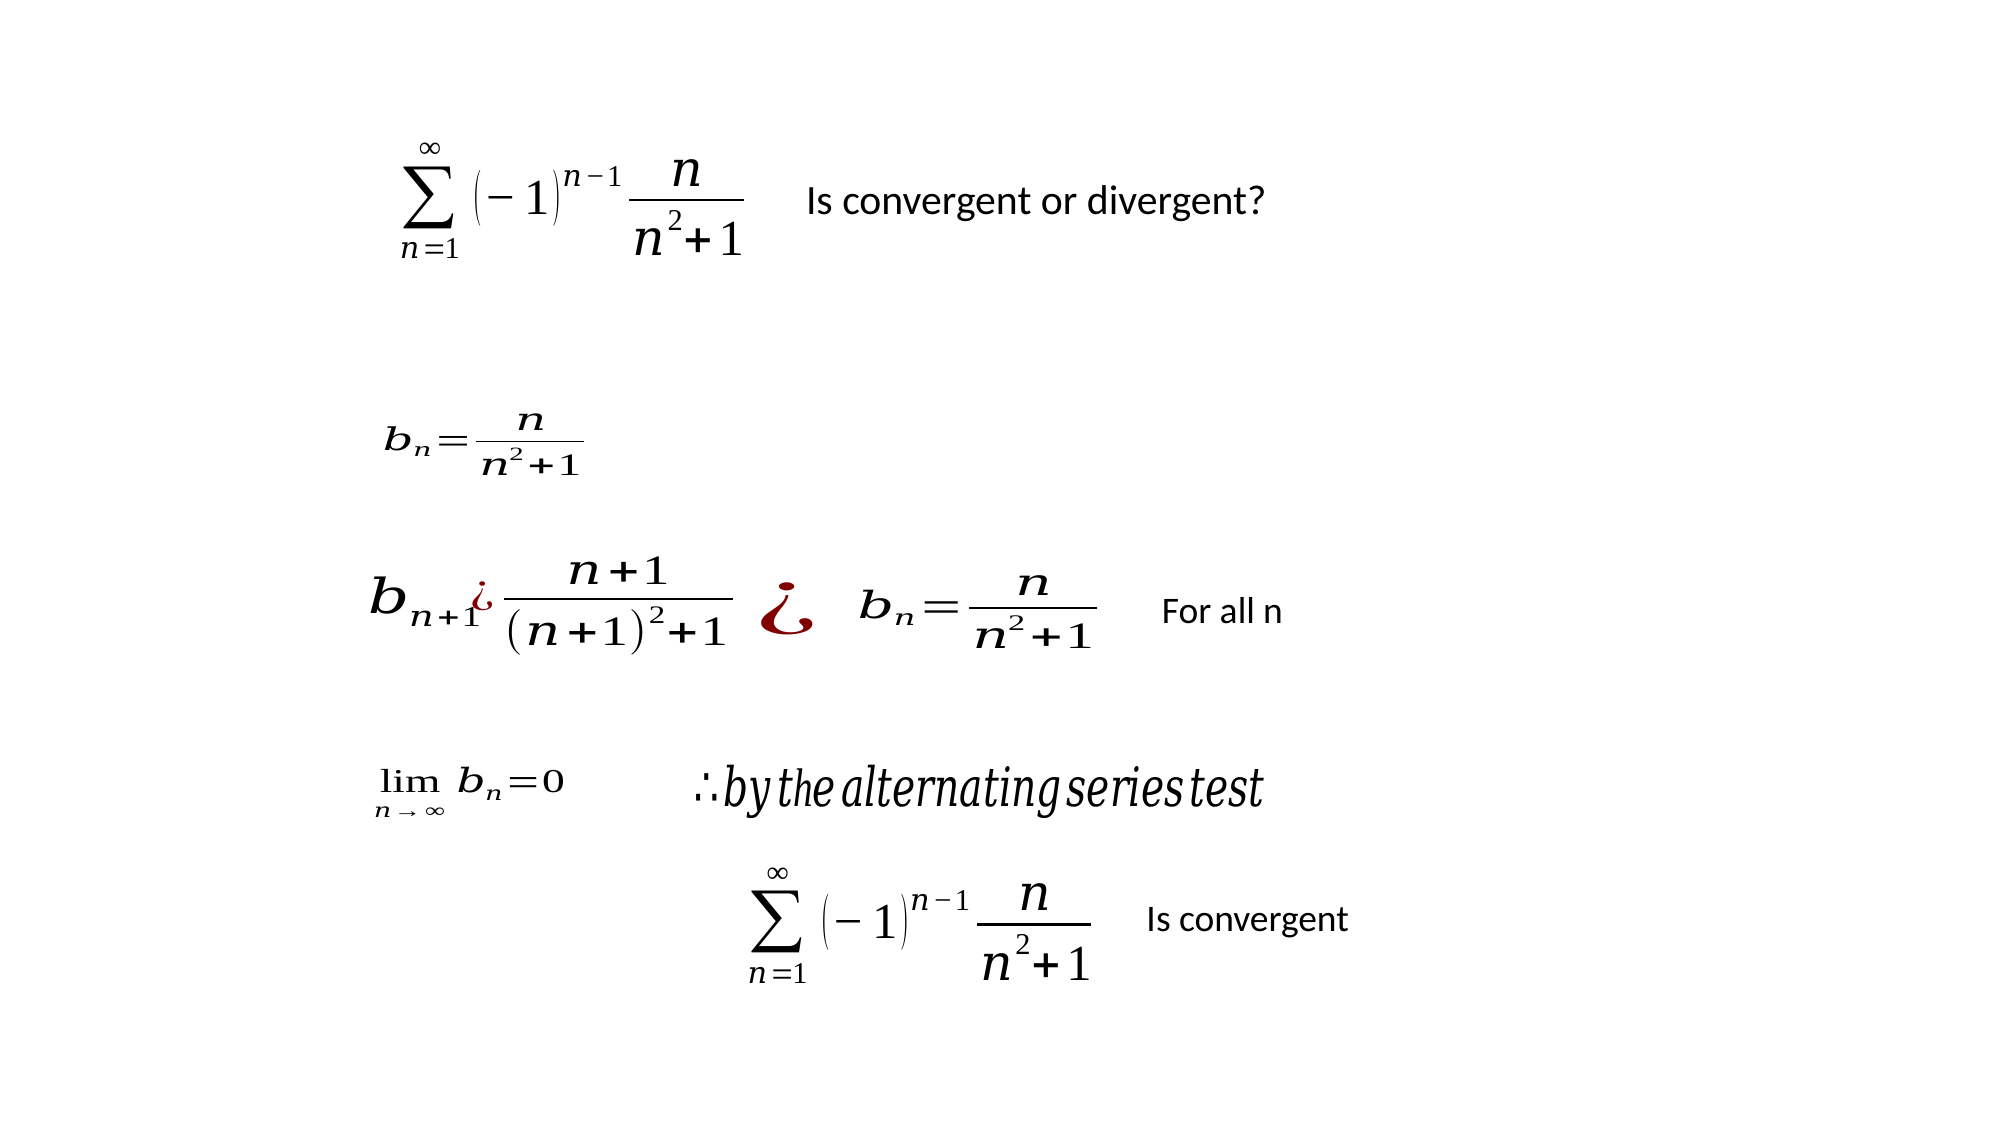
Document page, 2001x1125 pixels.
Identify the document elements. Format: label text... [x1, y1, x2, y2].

text_box Is convergent or divergent? [791, 165, 1282, 231]
text_box For all n [1147, 579, 1299, 639]
text_box Is convergent [1131, 886, 1364, 947]
